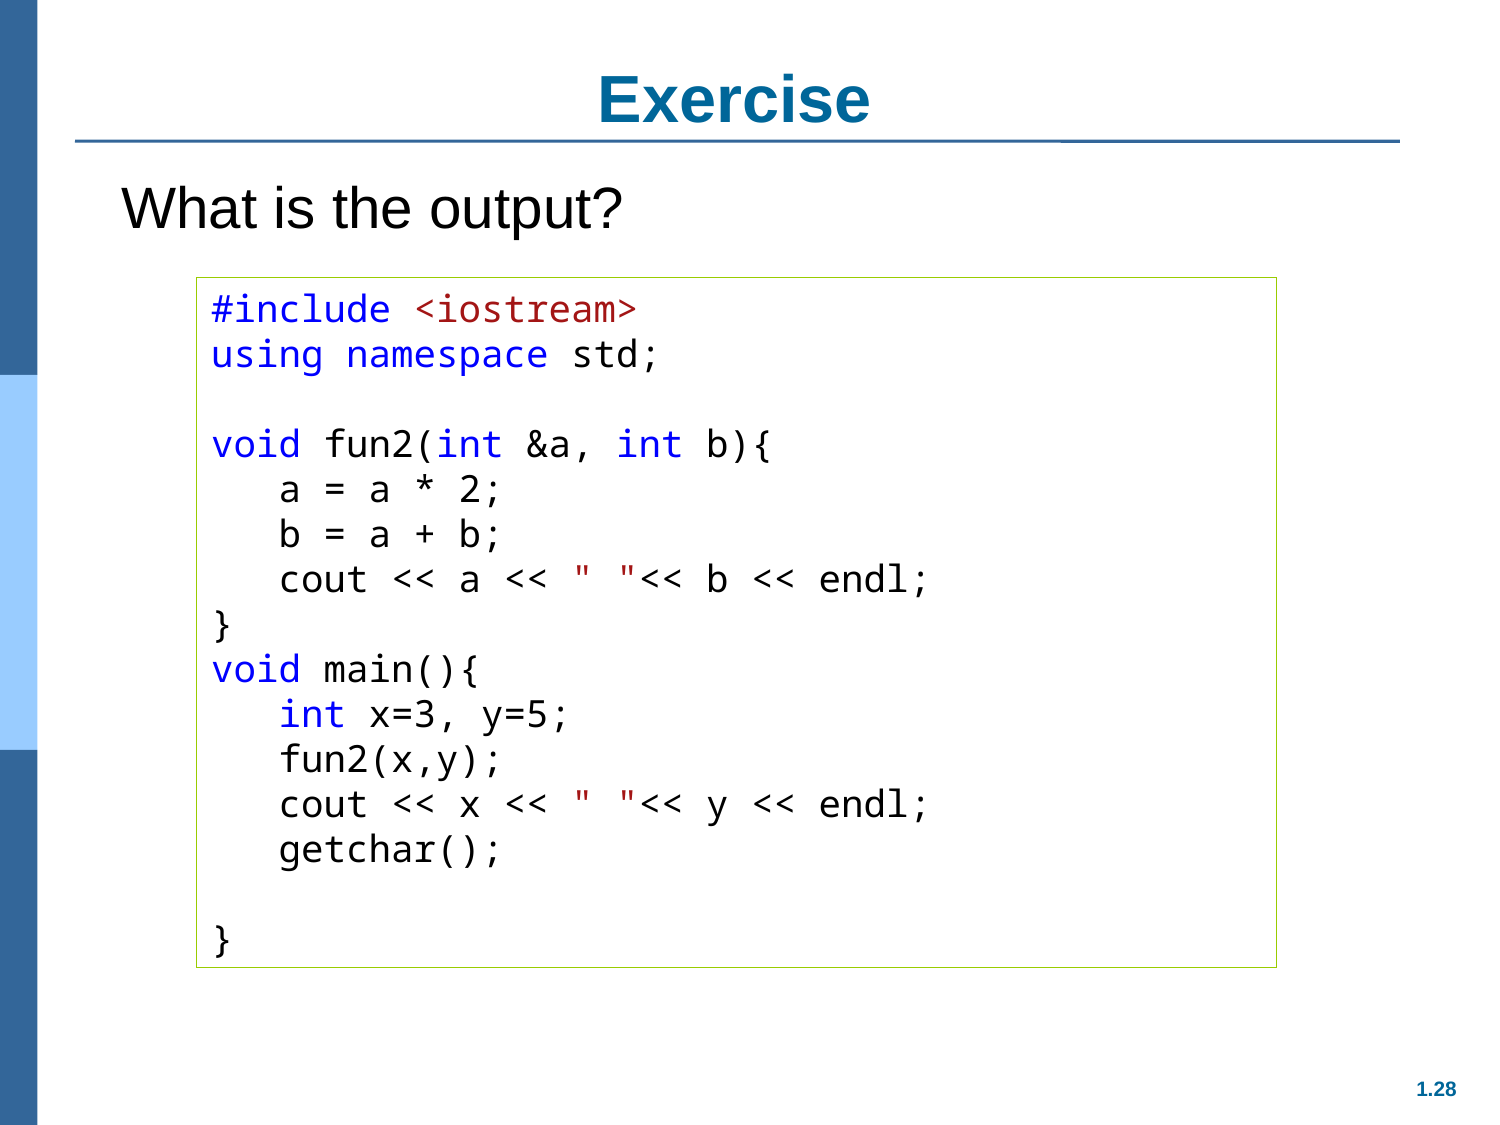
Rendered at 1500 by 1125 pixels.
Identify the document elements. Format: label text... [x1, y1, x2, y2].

list What is the output? [106, 162, 1382, 241]
title Exercise [106, 35, 1382, 144]
text_box #include <iostream> using namespace std; void fun2(int &a, int b){ a = a * 2; b = a + b; cout << a << " "<< b << endl; } void main(){ int x=3, y=5; fun2(x,y); cout << x << " "<< y << endl; getchar(); } [196, 277, 1277, 968]
